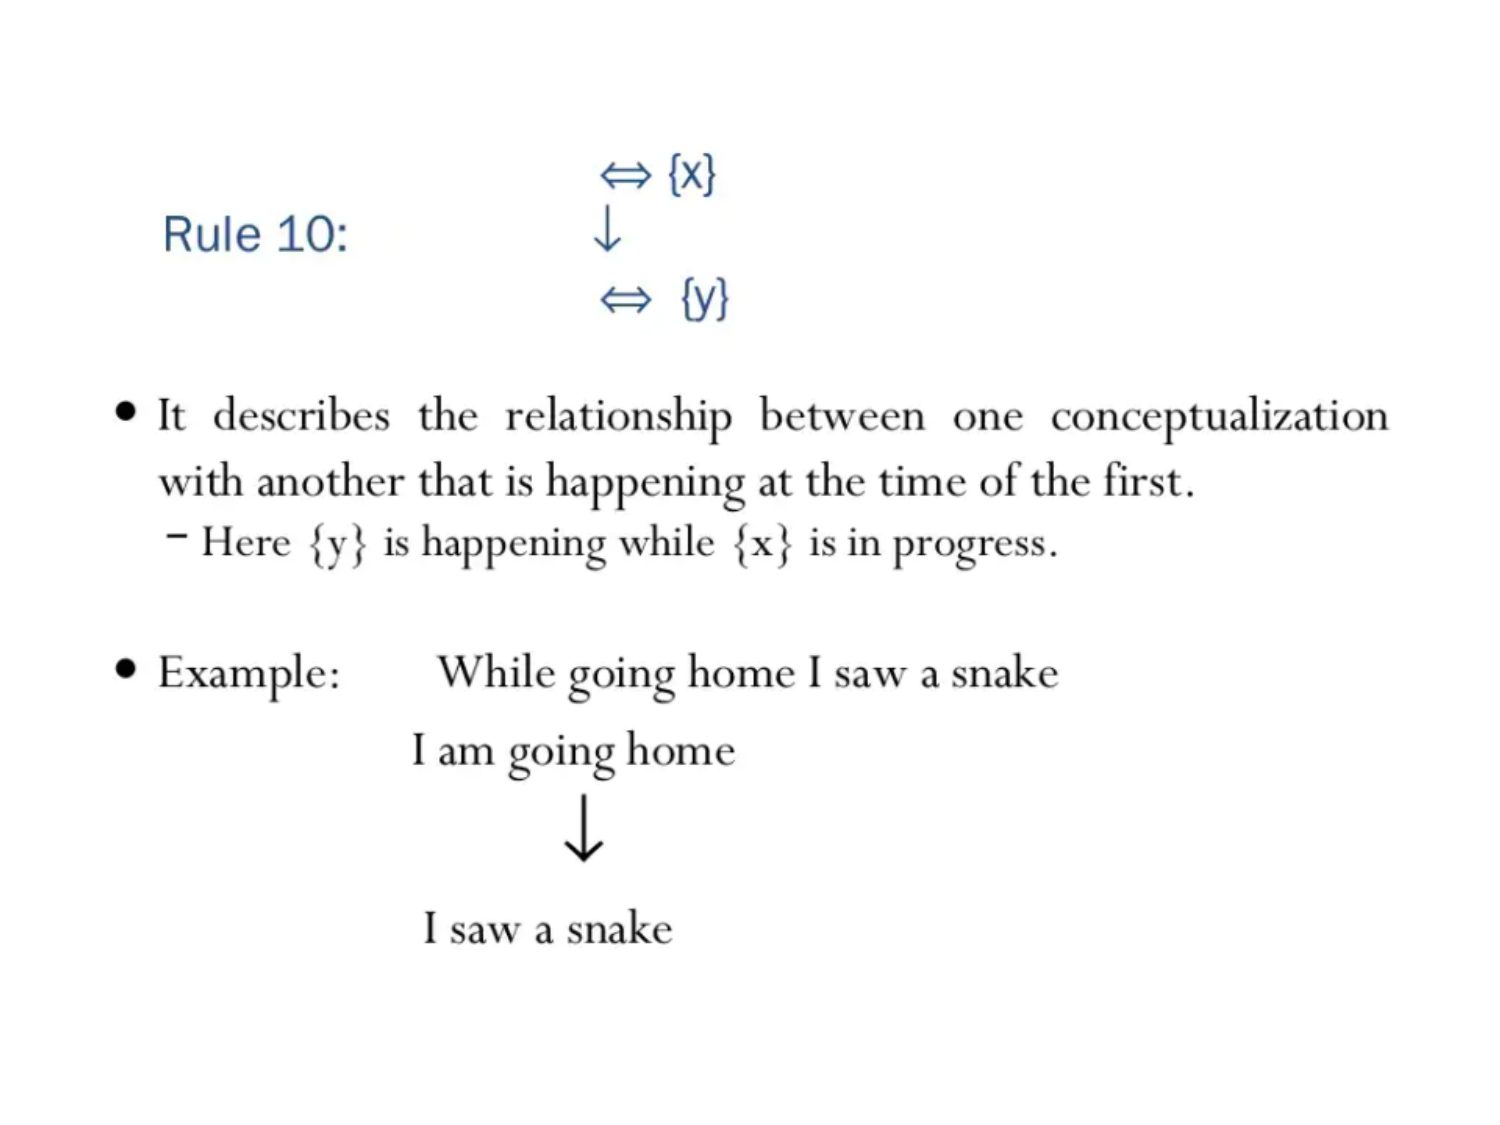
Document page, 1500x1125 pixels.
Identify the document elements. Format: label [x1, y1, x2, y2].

picture [95, 130, 1405, 995]
